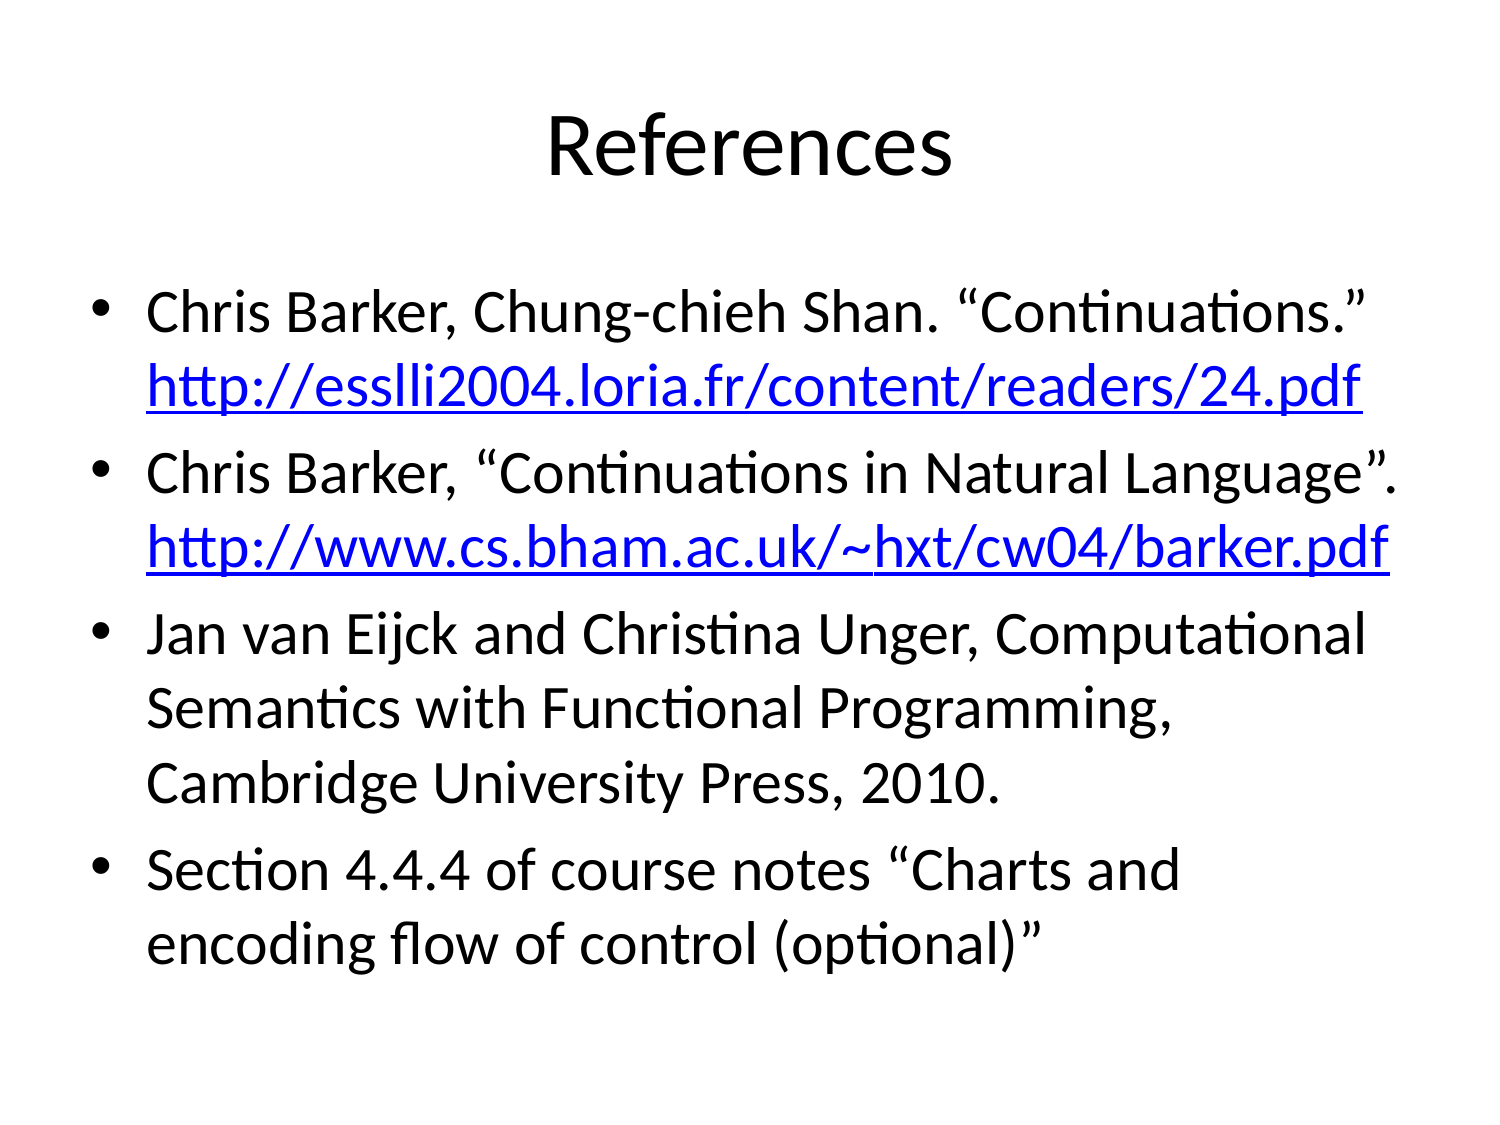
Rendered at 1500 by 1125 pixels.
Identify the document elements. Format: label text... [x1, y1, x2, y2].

title References [75, 45, 1425, 233]
list Chris Barker, Chung-chieh Shan. “Continuations.” http://esslli2004.loria.fr/content/readers/24.pdf Chris Barker, “Continuations in Natural Language”. http://www.cs.bham.ac.uk/~hxt/cw04/barker.pdf Jan van Eijck and Christina Unger, Computational Semantics with Functional Programming, Cambridge University Press, 2010. Section 4.4.4 of course notes “Charts and encoding flow of control (optional)” [75, 262, 1425, 1005]
